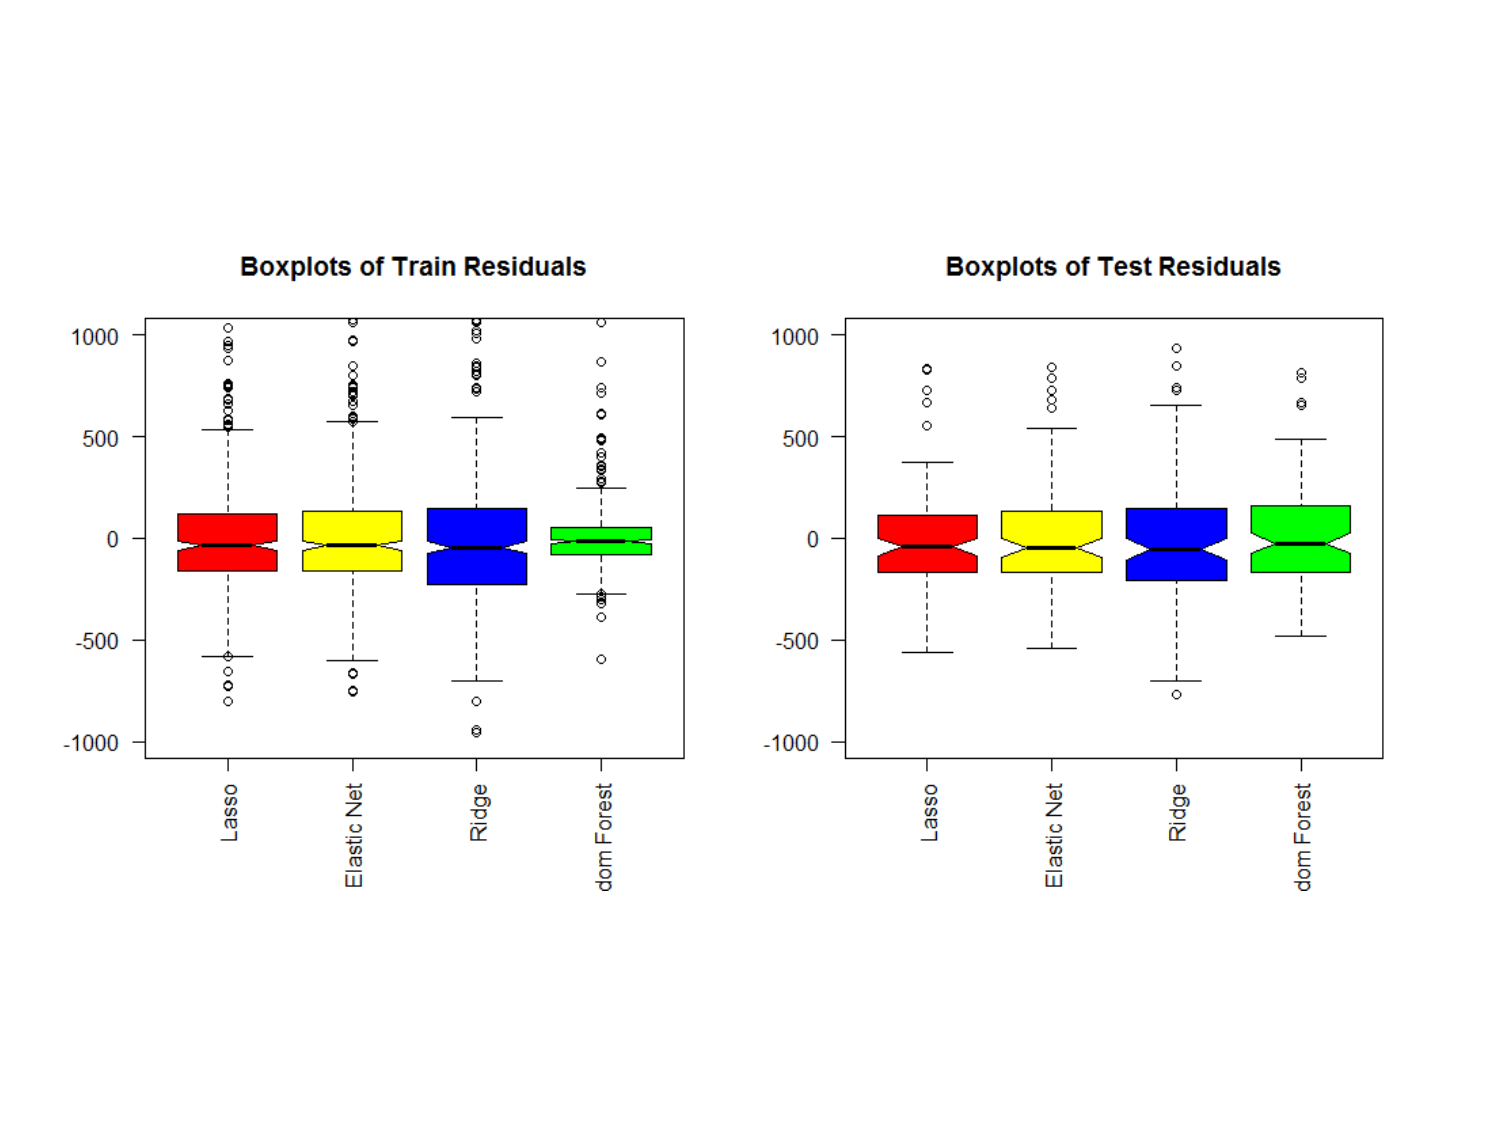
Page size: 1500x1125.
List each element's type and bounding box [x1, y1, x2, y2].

picture [38, 212, 1438, 891]
